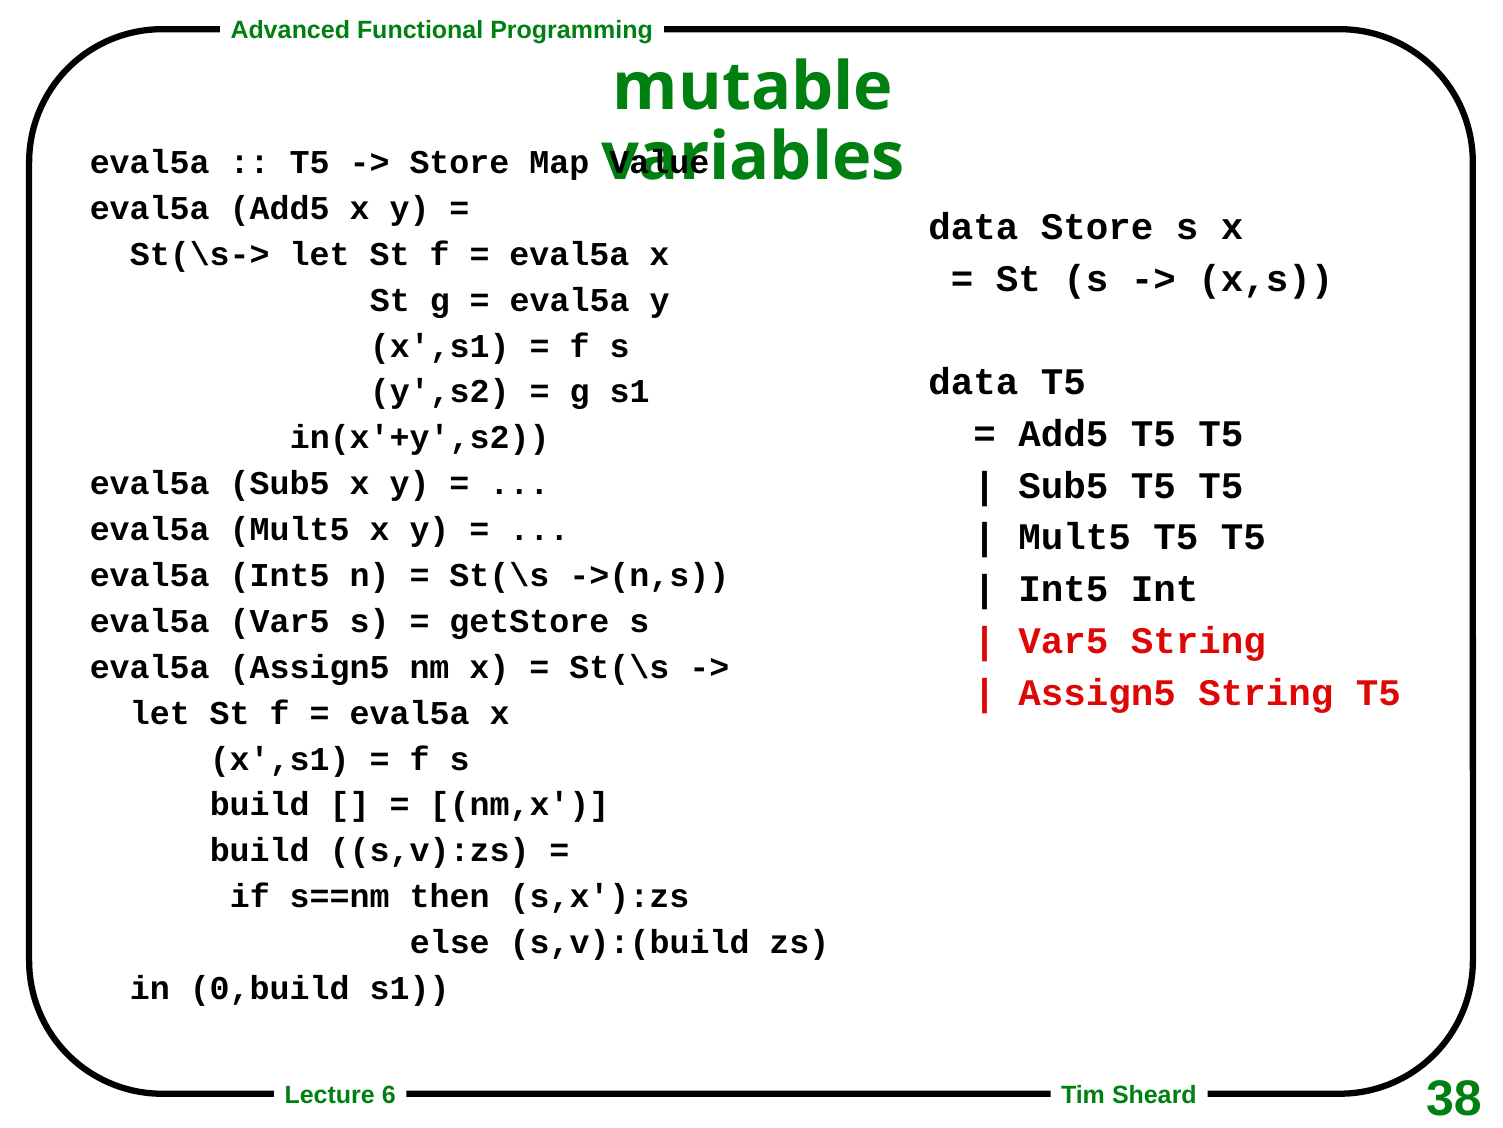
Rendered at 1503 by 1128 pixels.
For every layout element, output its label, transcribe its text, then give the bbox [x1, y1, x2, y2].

list eval5a :: T5 -> Store Map Value eval5a (Add5 x y) = St(\s-> let St f = eval5a x St g = eval5a y (x',s1) = f s (y',s2) = g s1 in(x'+y',s2)) eval5a (Sub5 x y) = ... eval5a (Mult5 x y) = ... eval5a (Int5 n) = St(\s ->(n,s)) eval5a (Var5 s) = getStore s eval5a (Assign5 nm x) = St(\s -> let St f = eval5a x (x',s1) = f s build [] = [(nm,x')] build ((s,v):zs) = if s==nm then (s,x'):zs else (s,v):(build zs) in (0,build s1)) [73, 135, 890, 927]
title mutable variables [442, 49, 1064, 129]
list data Store s x = St (s -> (x,s)) data T5 = Add5 T5 T5 | Sub5 T5 T5 | Mult5 T5 T5 | Int5 Int | Var5 String | Assign5 String T5 [911, 198, 1427, 990]
